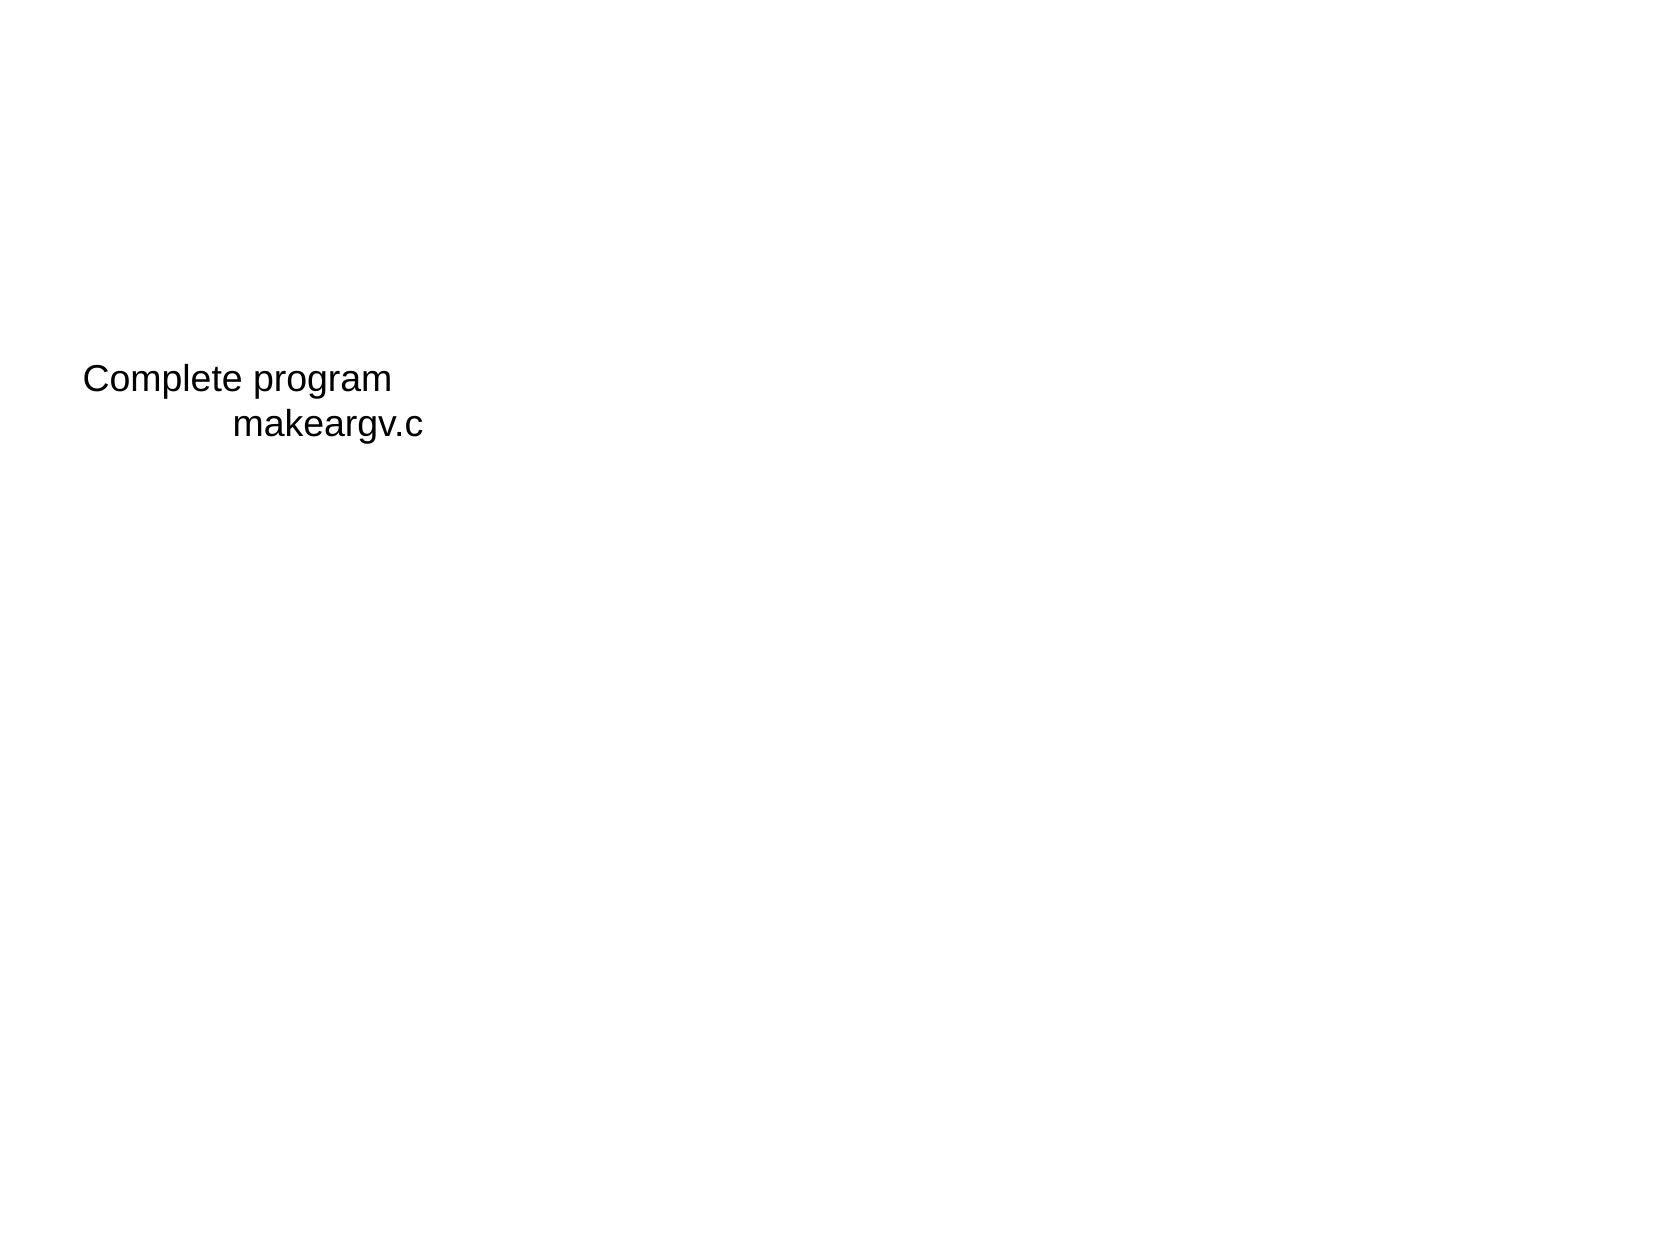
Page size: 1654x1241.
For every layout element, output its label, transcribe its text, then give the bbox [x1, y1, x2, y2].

subtitle Complete program makeargv.c [82, 290, 1571, 508]
